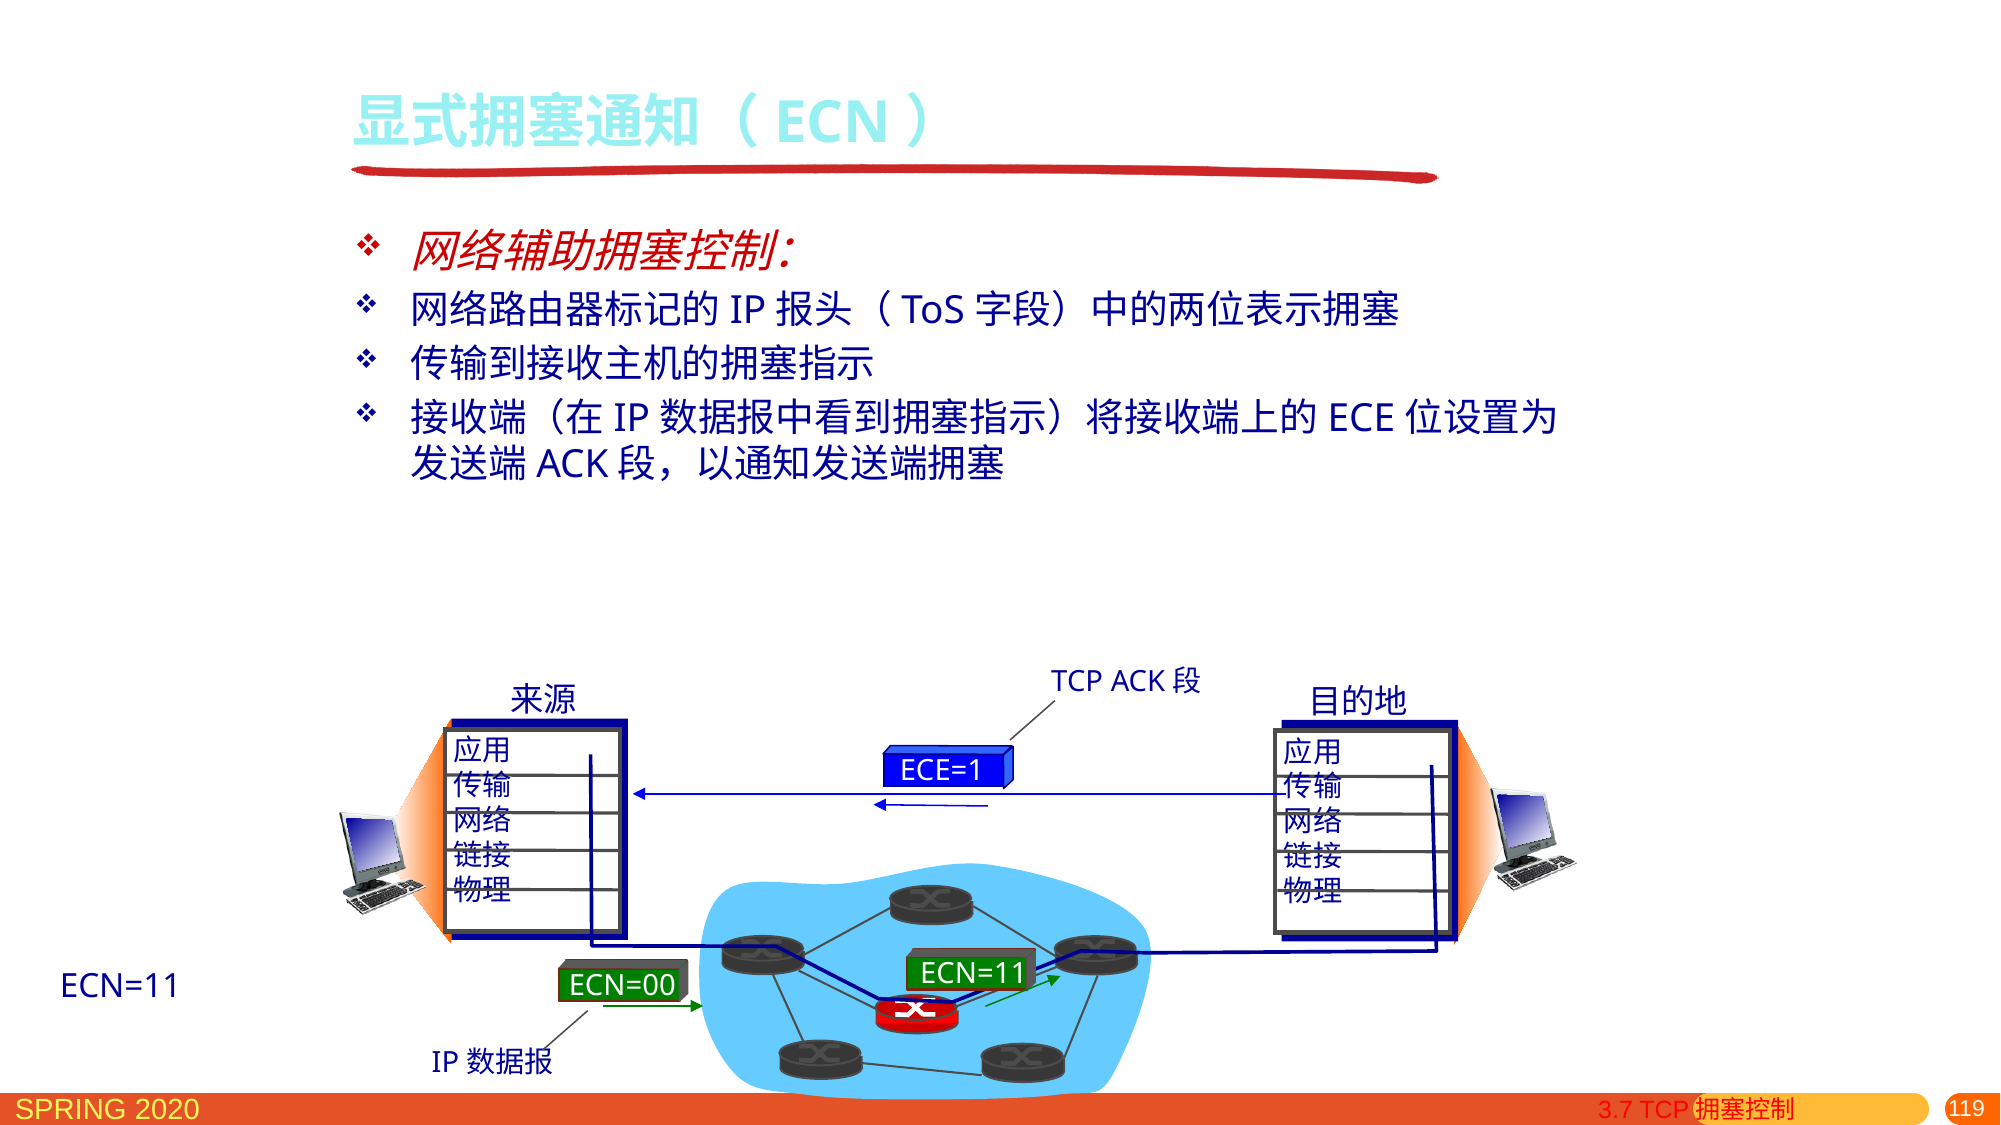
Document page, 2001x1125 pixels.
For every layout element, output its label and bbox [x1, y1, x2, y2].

title [337, 24, 1804, 213]
text_box [993, 655, 1260, 741]
picture [346, 158, 1451, 190]
list [339, 214, 1590, 575]
text_box [1583, 1086, 1934, 1125]
text_box [335, 671, 1599, 1100]
text_box [45, 957, 341, 1012]
